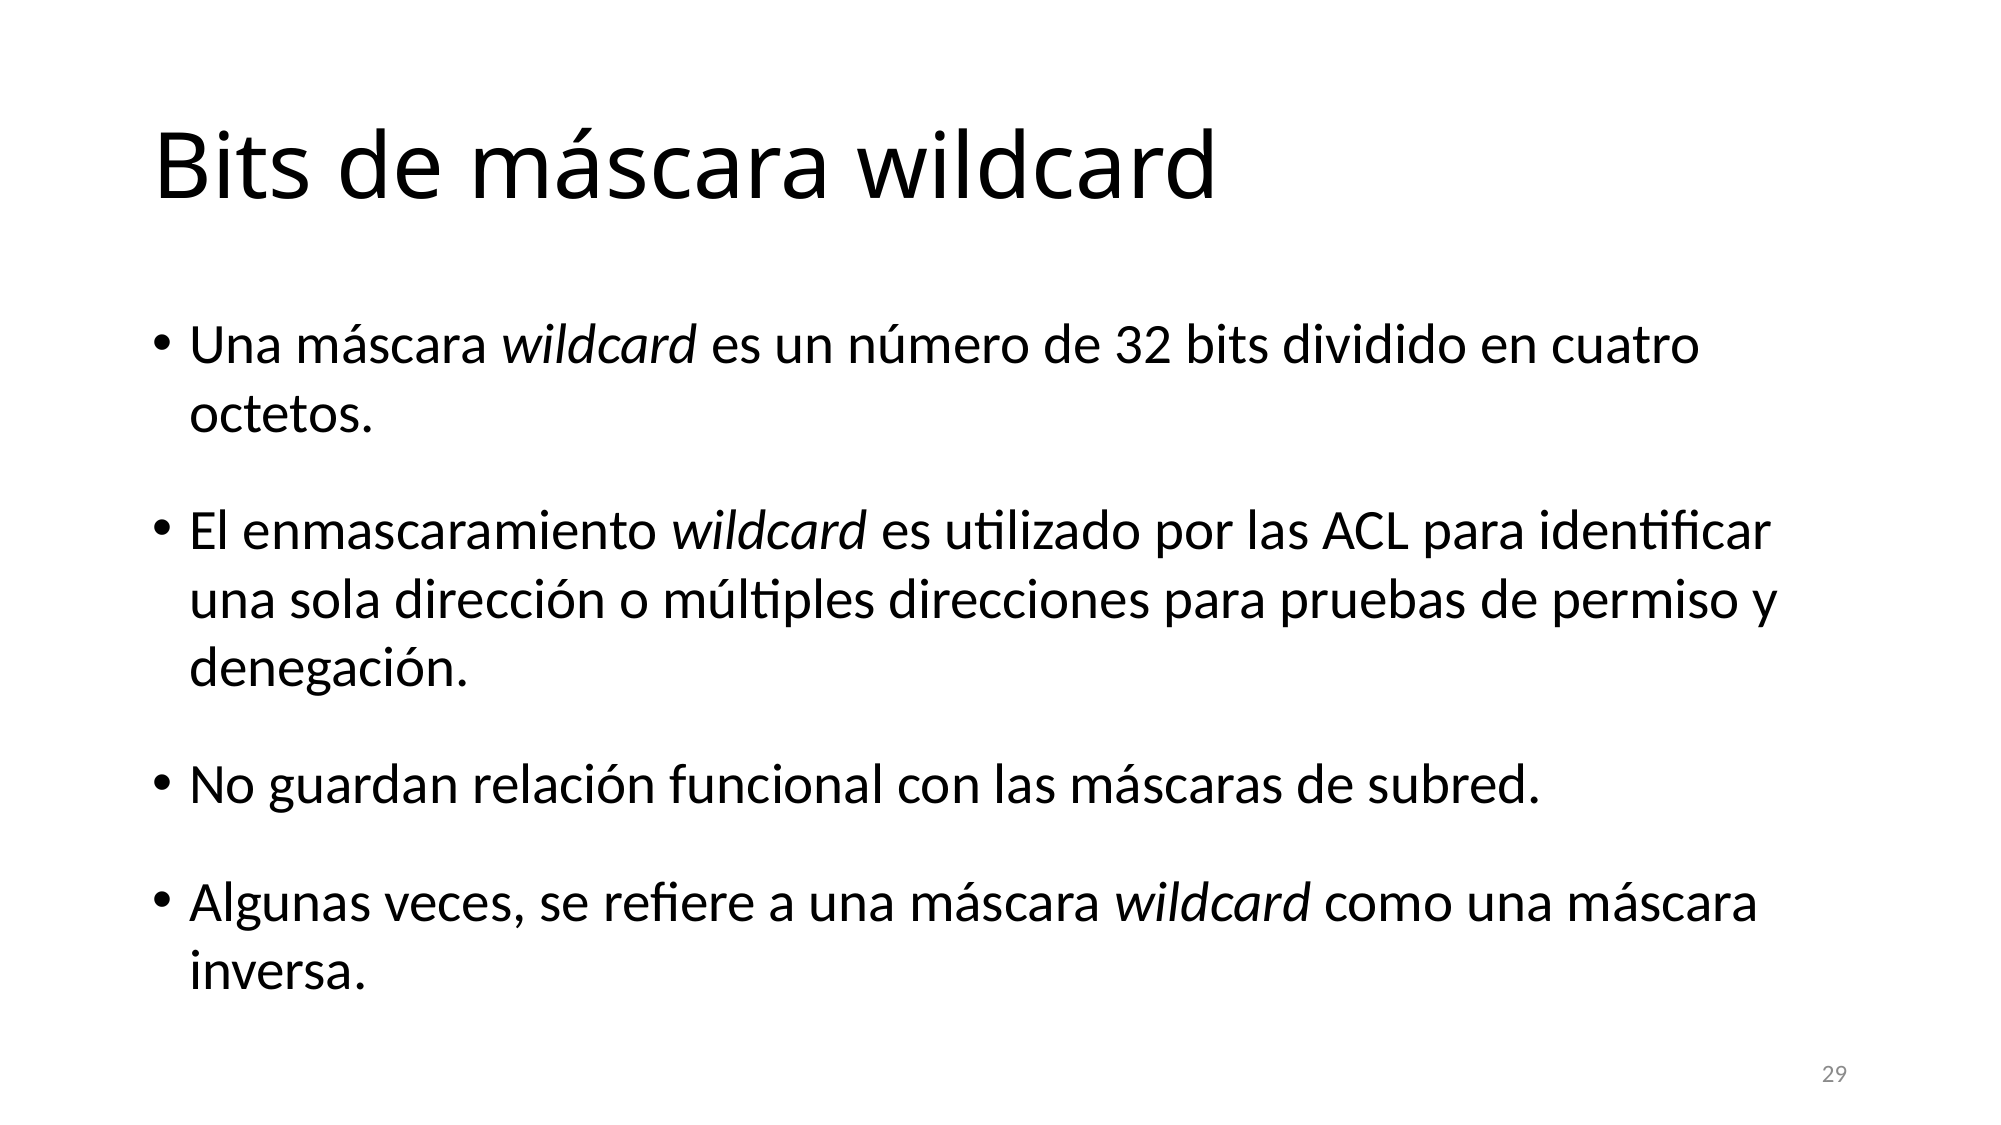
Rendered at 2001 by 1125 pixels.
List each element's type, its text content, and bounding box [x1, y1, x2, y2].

title Bits de máscara wildcard [137, 59, 1863, 278]
list Una máscara wildcard es un número de 32 bits dividido en cuatro octetos. El enmascaramiento wildcard es utilizado por las ACL para identificar una sola dirección o múltiples direcciones para pruebas de permiso y denegación. No guardan relación funcional con las máscaras de subred. Algunas veces, se refiere a una máscara wildcard como una máscara inversa. [137, 299, 1863, 1014]
slide_number 29 [1412, 1042, 1863, 1103]
